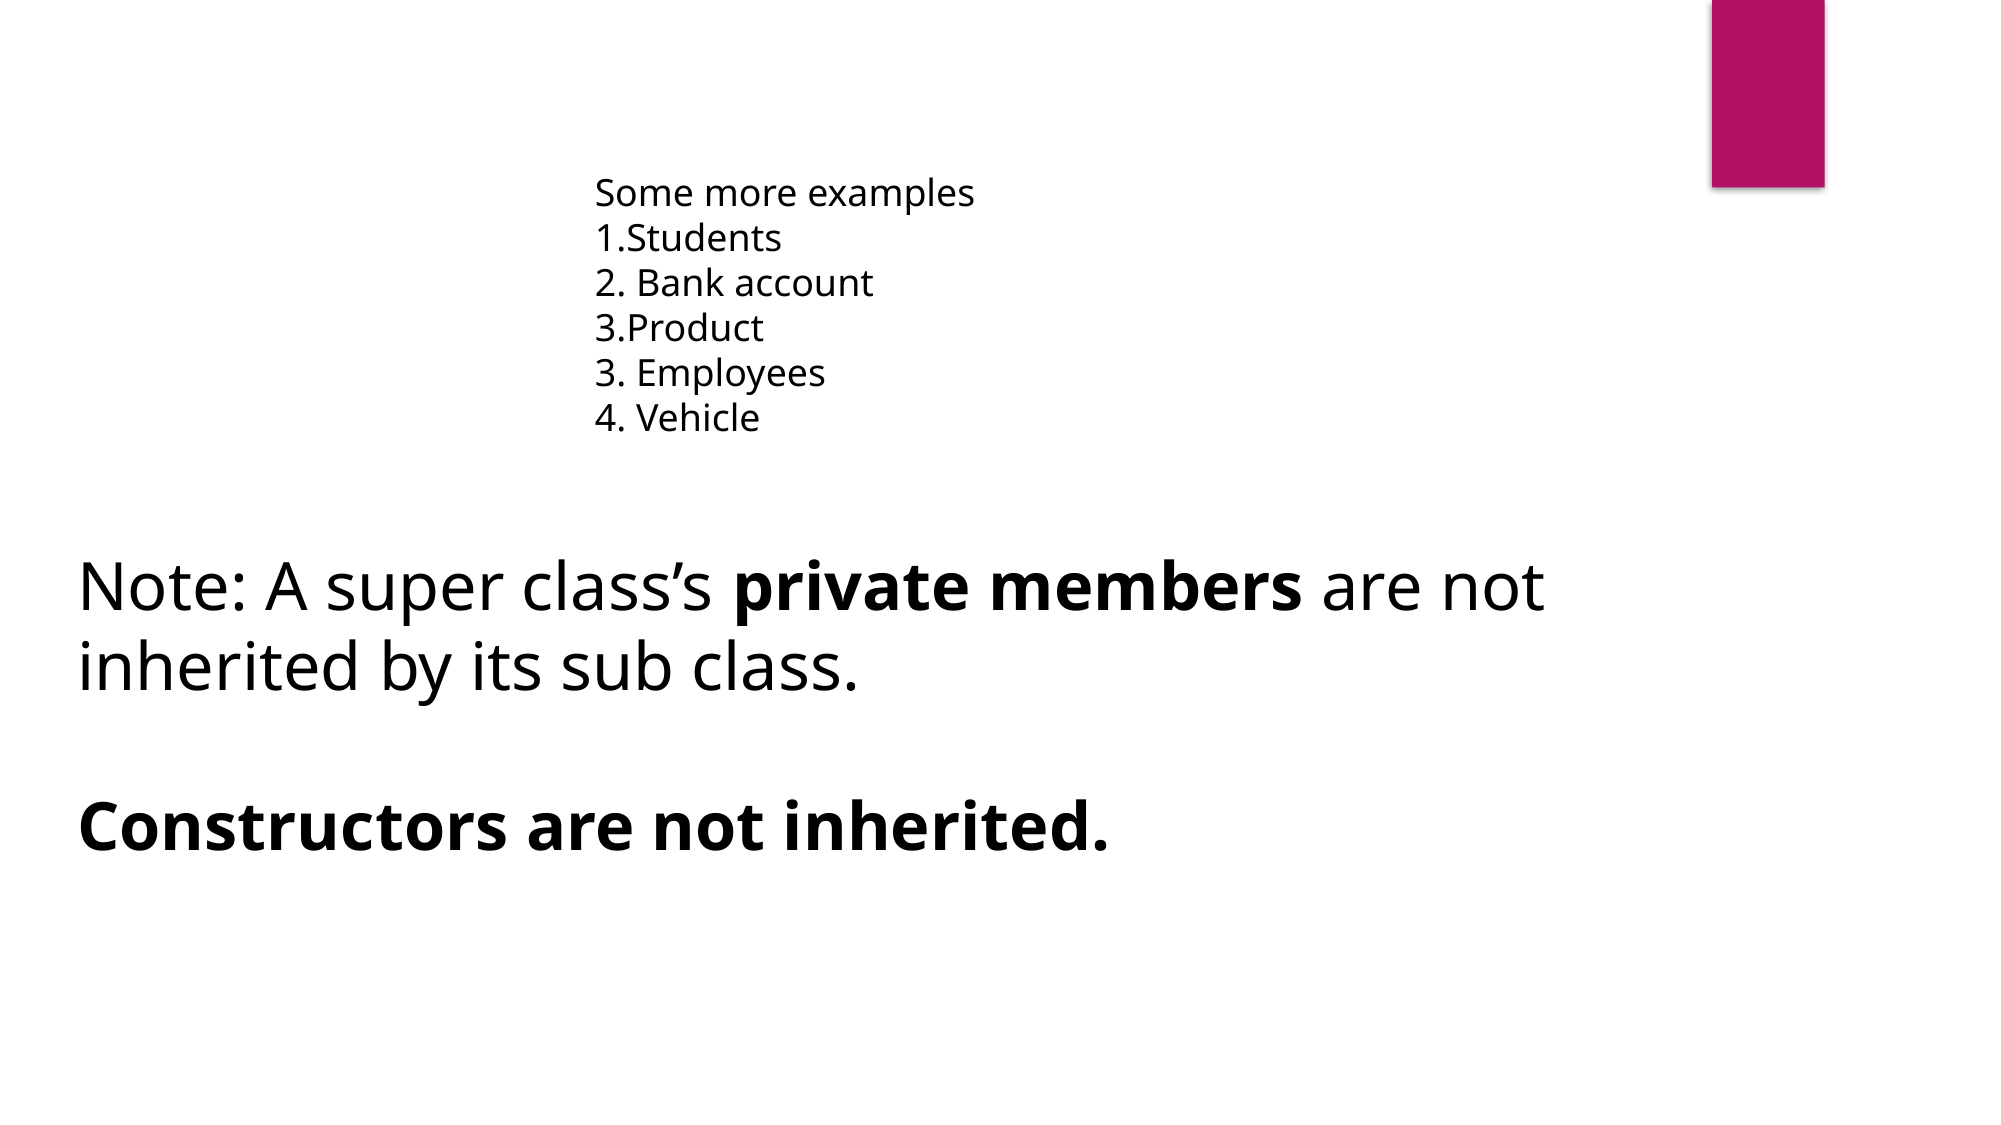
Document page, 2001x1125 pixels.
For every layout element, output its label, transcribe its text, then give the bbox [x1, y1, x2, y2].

text_box Some more examples 1.Students 2. Bank account 3.Product 3. Employees 4. Vehicle [580, 116, 1222, 491]
text_box Note: A super class’s private members are not inherited by its sub class. Constructors are not inherited. [62, 491, 1829, 962]
